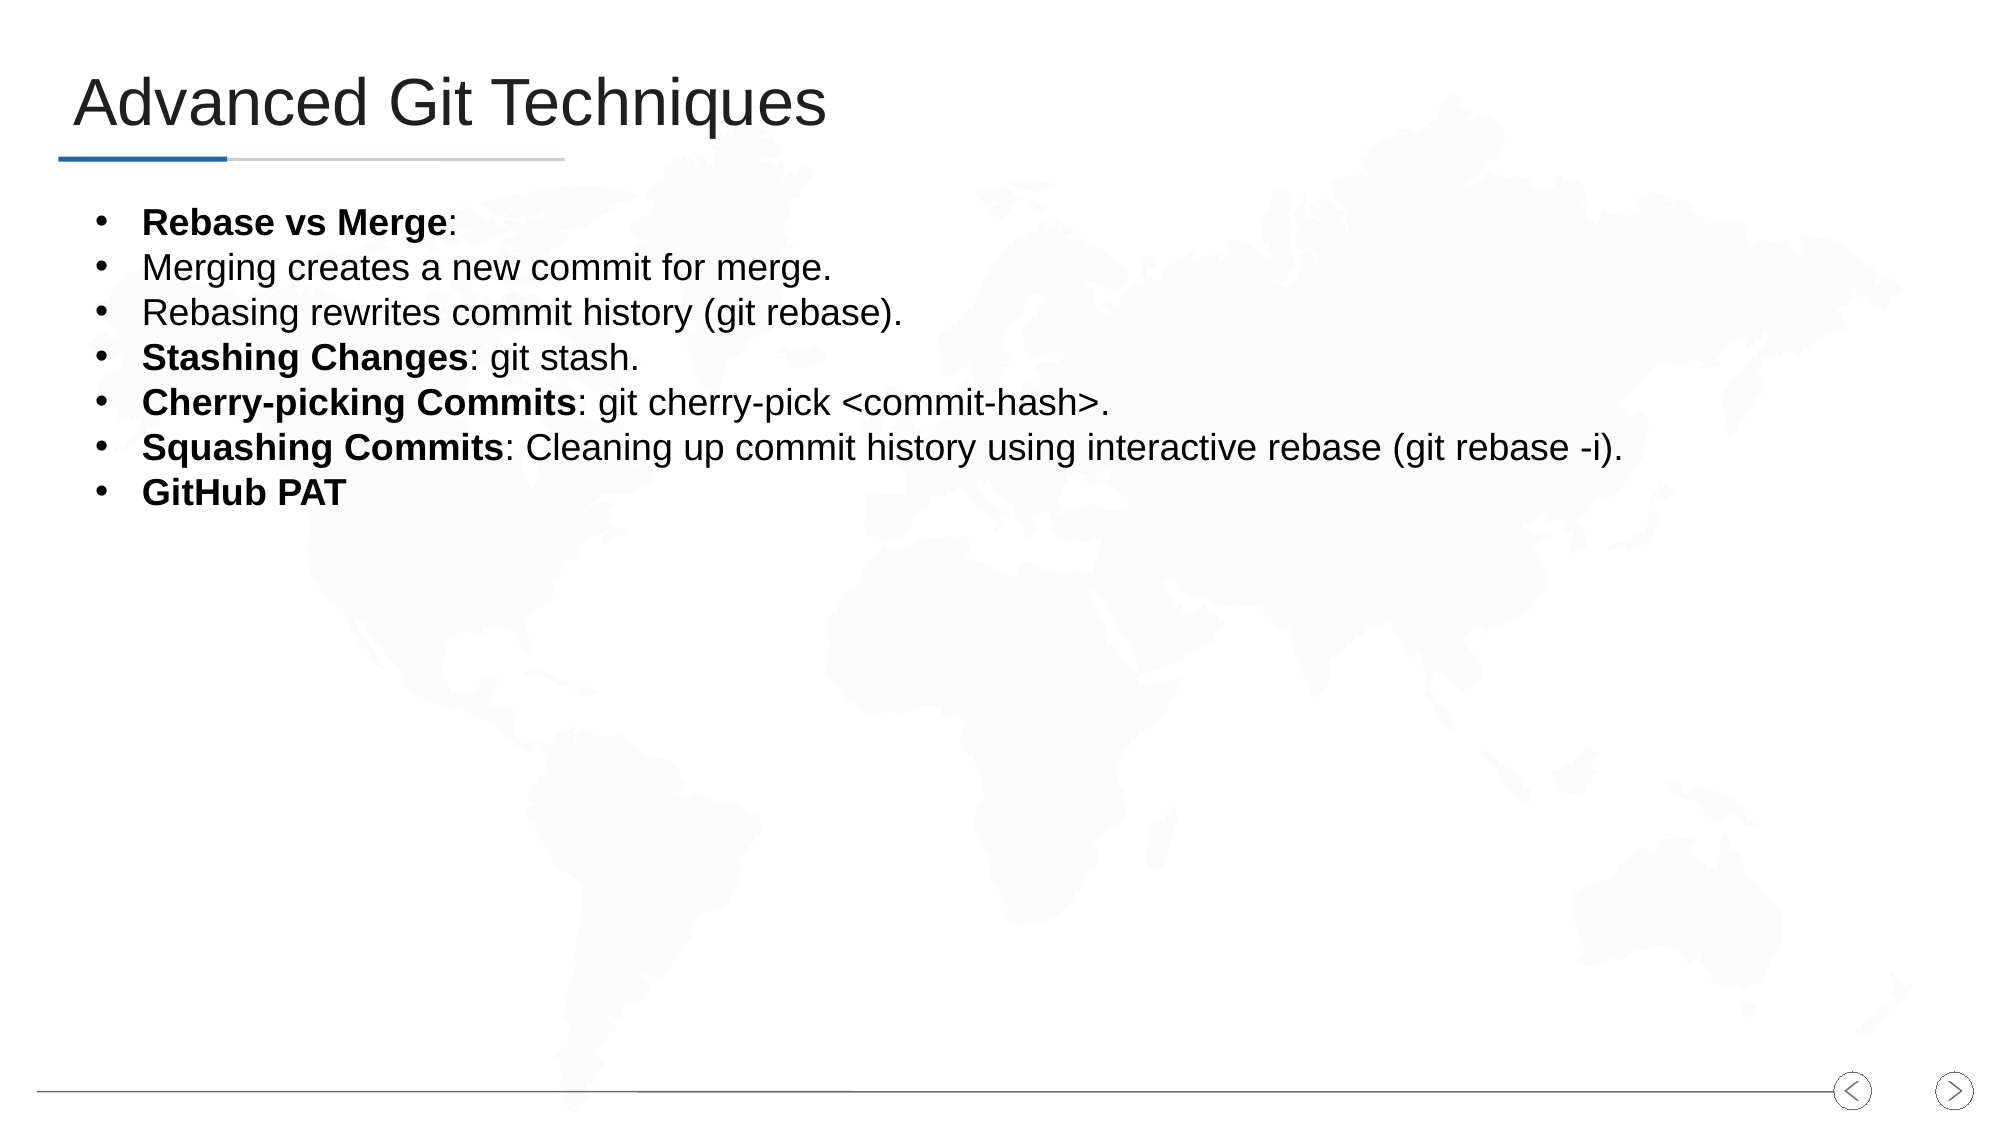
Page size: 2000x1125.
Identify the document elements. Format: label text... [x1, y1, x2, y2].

list Advanced Git Techniques [58, 59, 1236, 138]
text_box Rebase vs Merge: Merging creates a new commit for merge. Rebasing rewrites commit history (git rebase). Stashing Changes: git stash. Cherry-picking Commits: git cherry-pick <commit-hash>. Squashing Commits: Cleaning up commit history using interactive rebase (git rebase -i). GitHub PAT [80, 191, 1650, 1125]
slide_number [1865, 1069, 1943, 1113]
